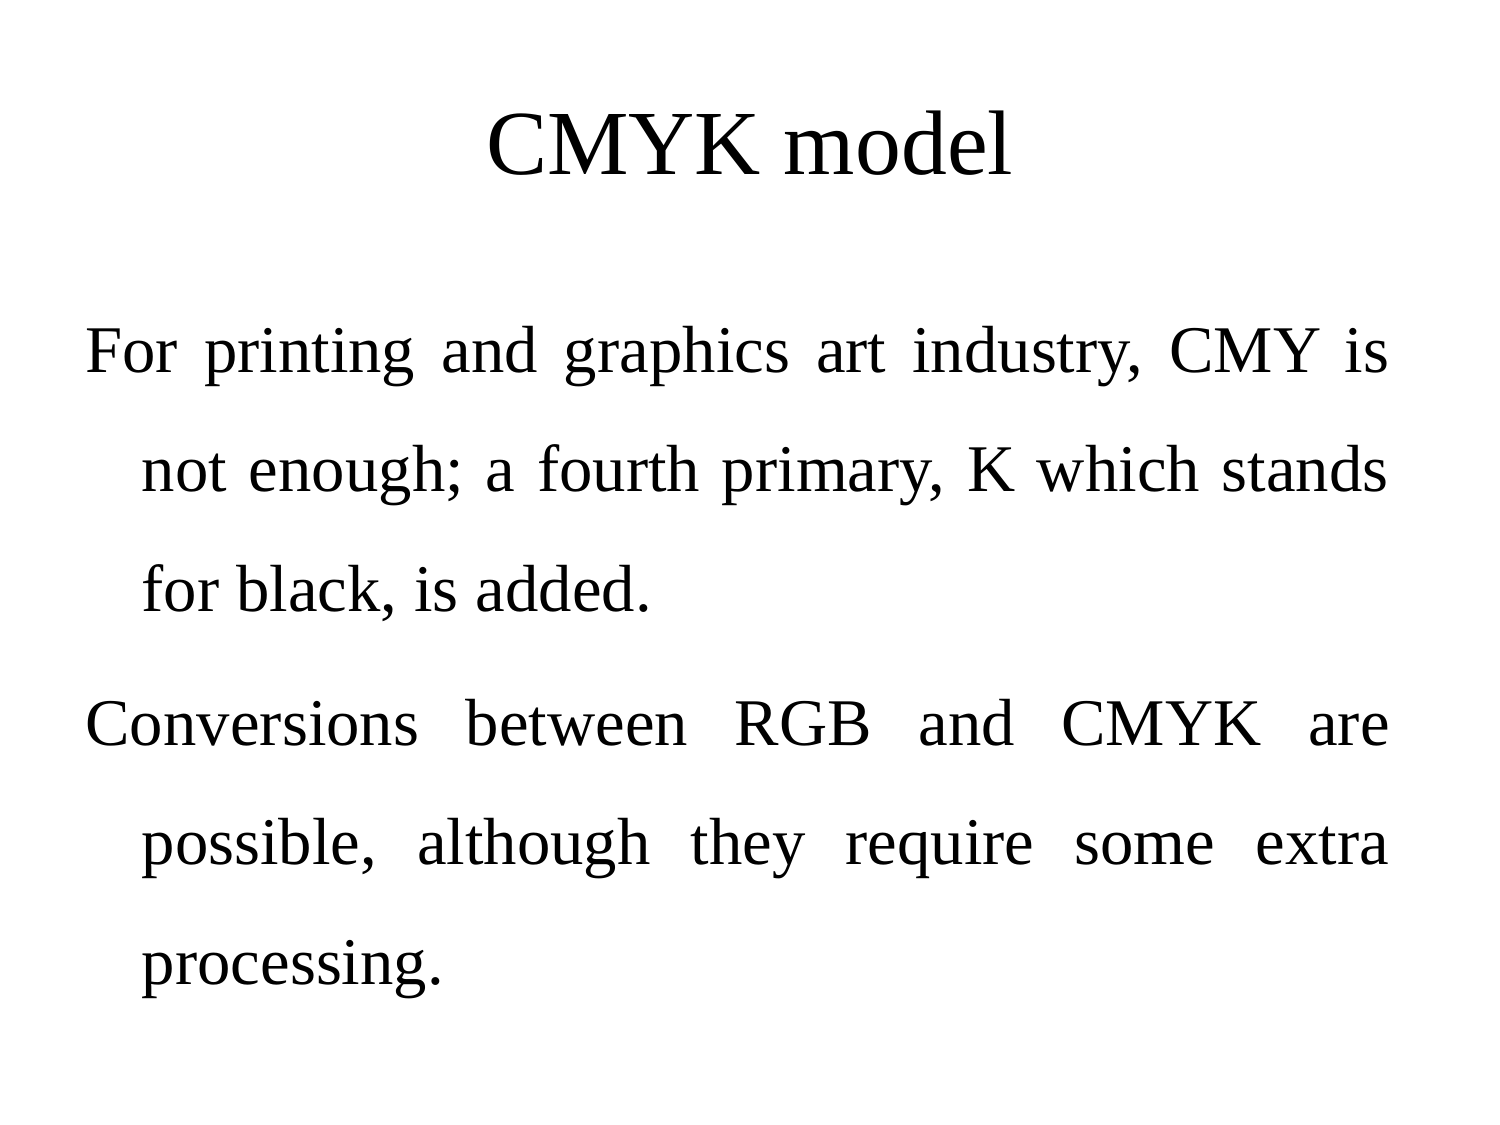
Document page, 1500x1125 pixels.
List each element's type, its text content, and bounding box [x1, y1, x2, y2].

title CMYK model [112, 99, 1388, 176]
list For printing and graphics art industry, CMY is not enough; a fourth primary, K which stands for black, is added. Conversions between RGB and CMYK are possible, although they require some extra processing. [70, 257, 1407, 997]
